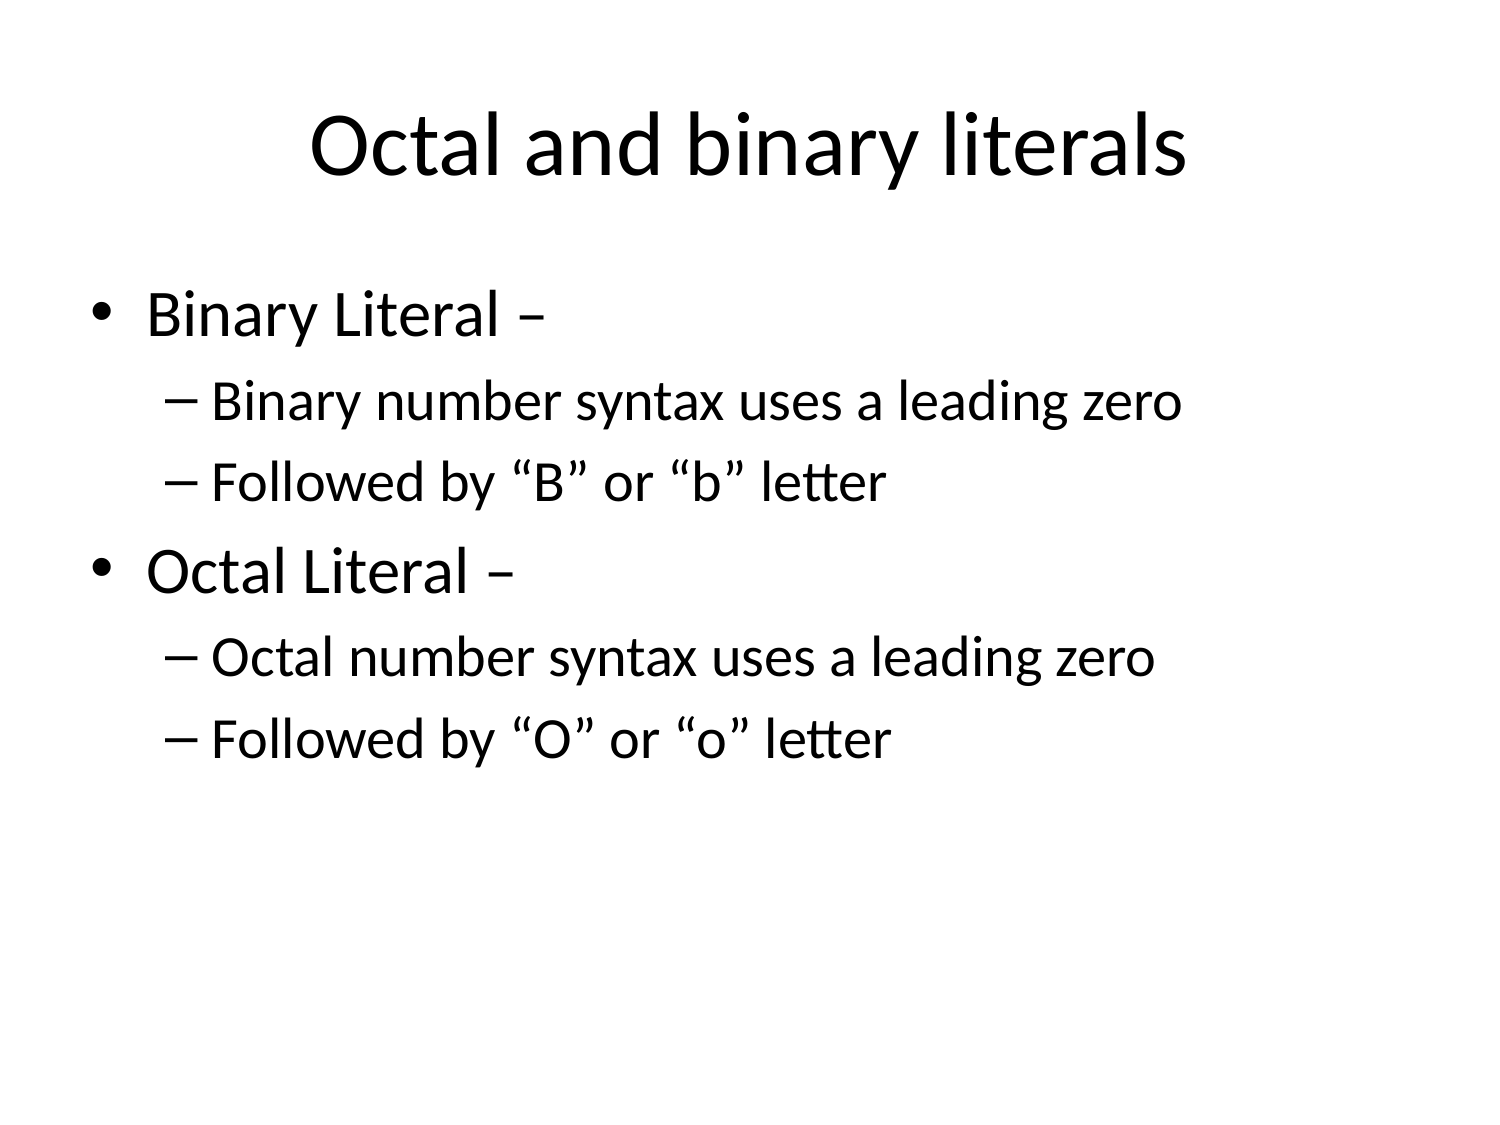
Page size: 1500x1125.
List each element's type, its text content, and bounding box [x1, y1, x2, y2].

list Binary Literal – Binary number syntax uses a leading zero Followed by “B” or “b” letter Octal Literal – Octal number syntax uses a leading zero Followed by “O” or “o” letter [75, 262, 1425, 1005]
title Octal and binary literals [75, 45, 1425, 233]
